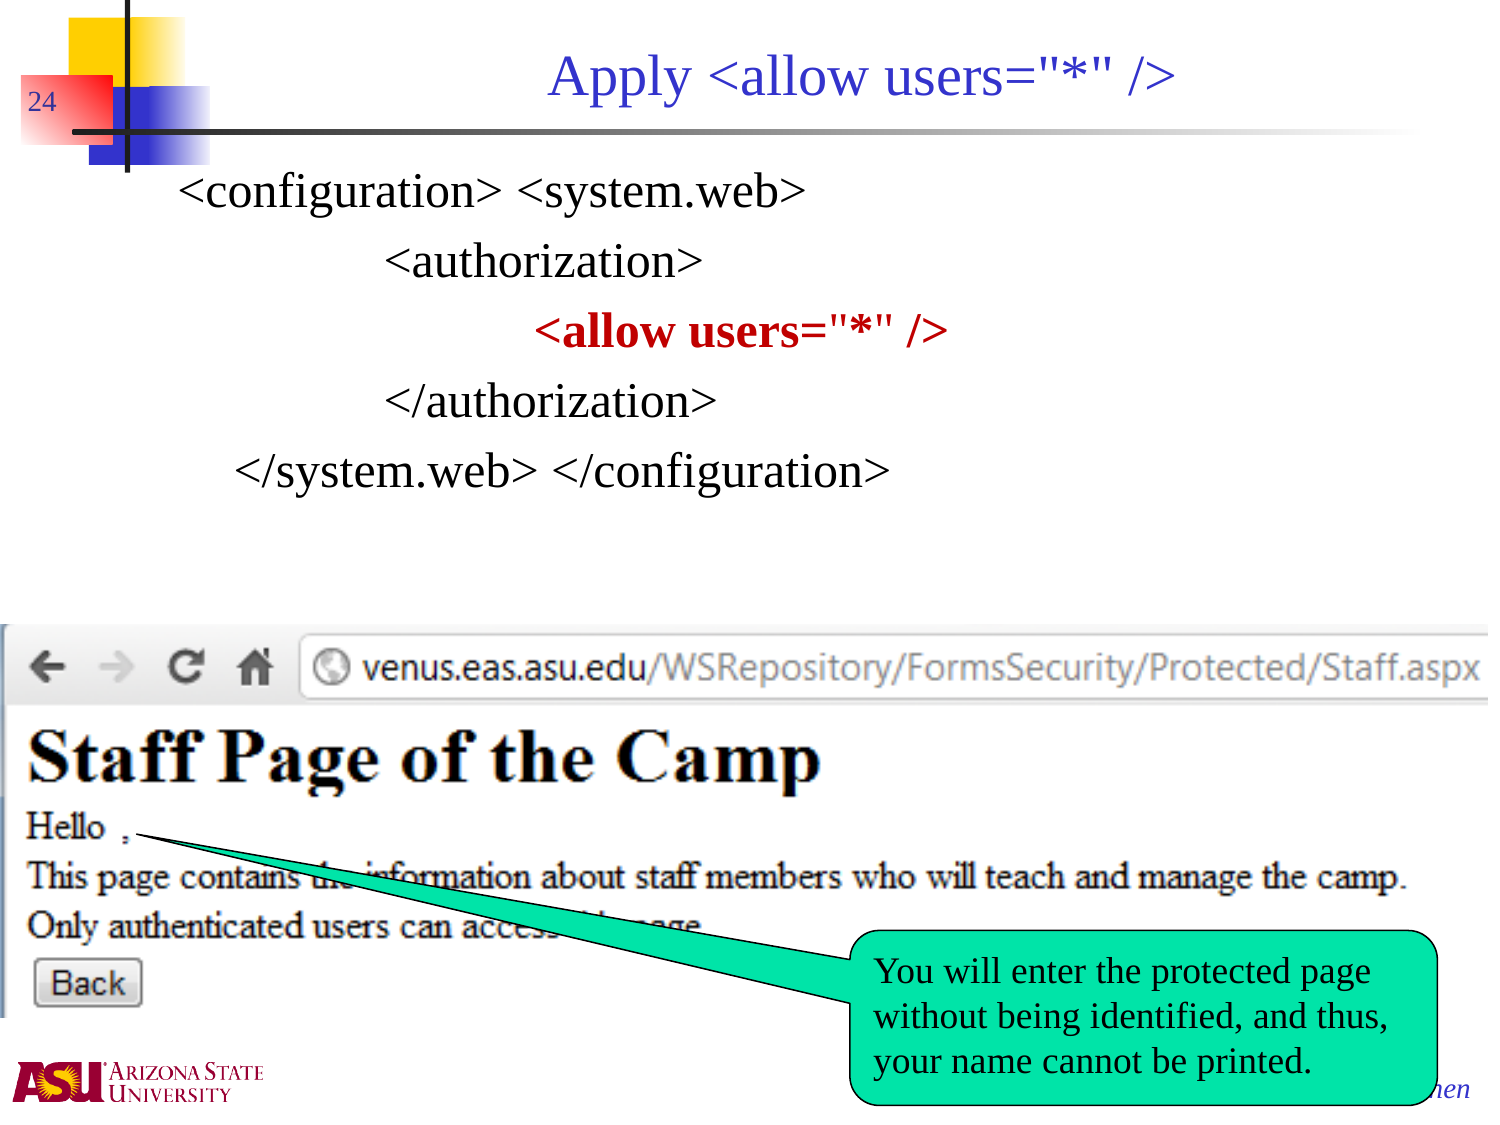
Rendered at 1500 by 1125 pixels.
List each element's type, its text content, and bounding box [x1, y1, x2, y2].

text_box You will enter the protected page without being identified, and thus, your name cannot be printed. [849, 1026, 1438, 1106]
title Apply <allow users="*" /> [237, 12, 1488, 115]
picture [0, 624, 1488, 1019]
text_box <configuration> <system.web> <authorization> <allow users="*" /> </authorization> </system.web> </configuration> [162, 149, 1013, 529]
picture [12, 1062, 263, 1102]
slide_number 24 [12, 49, 126, 126]
